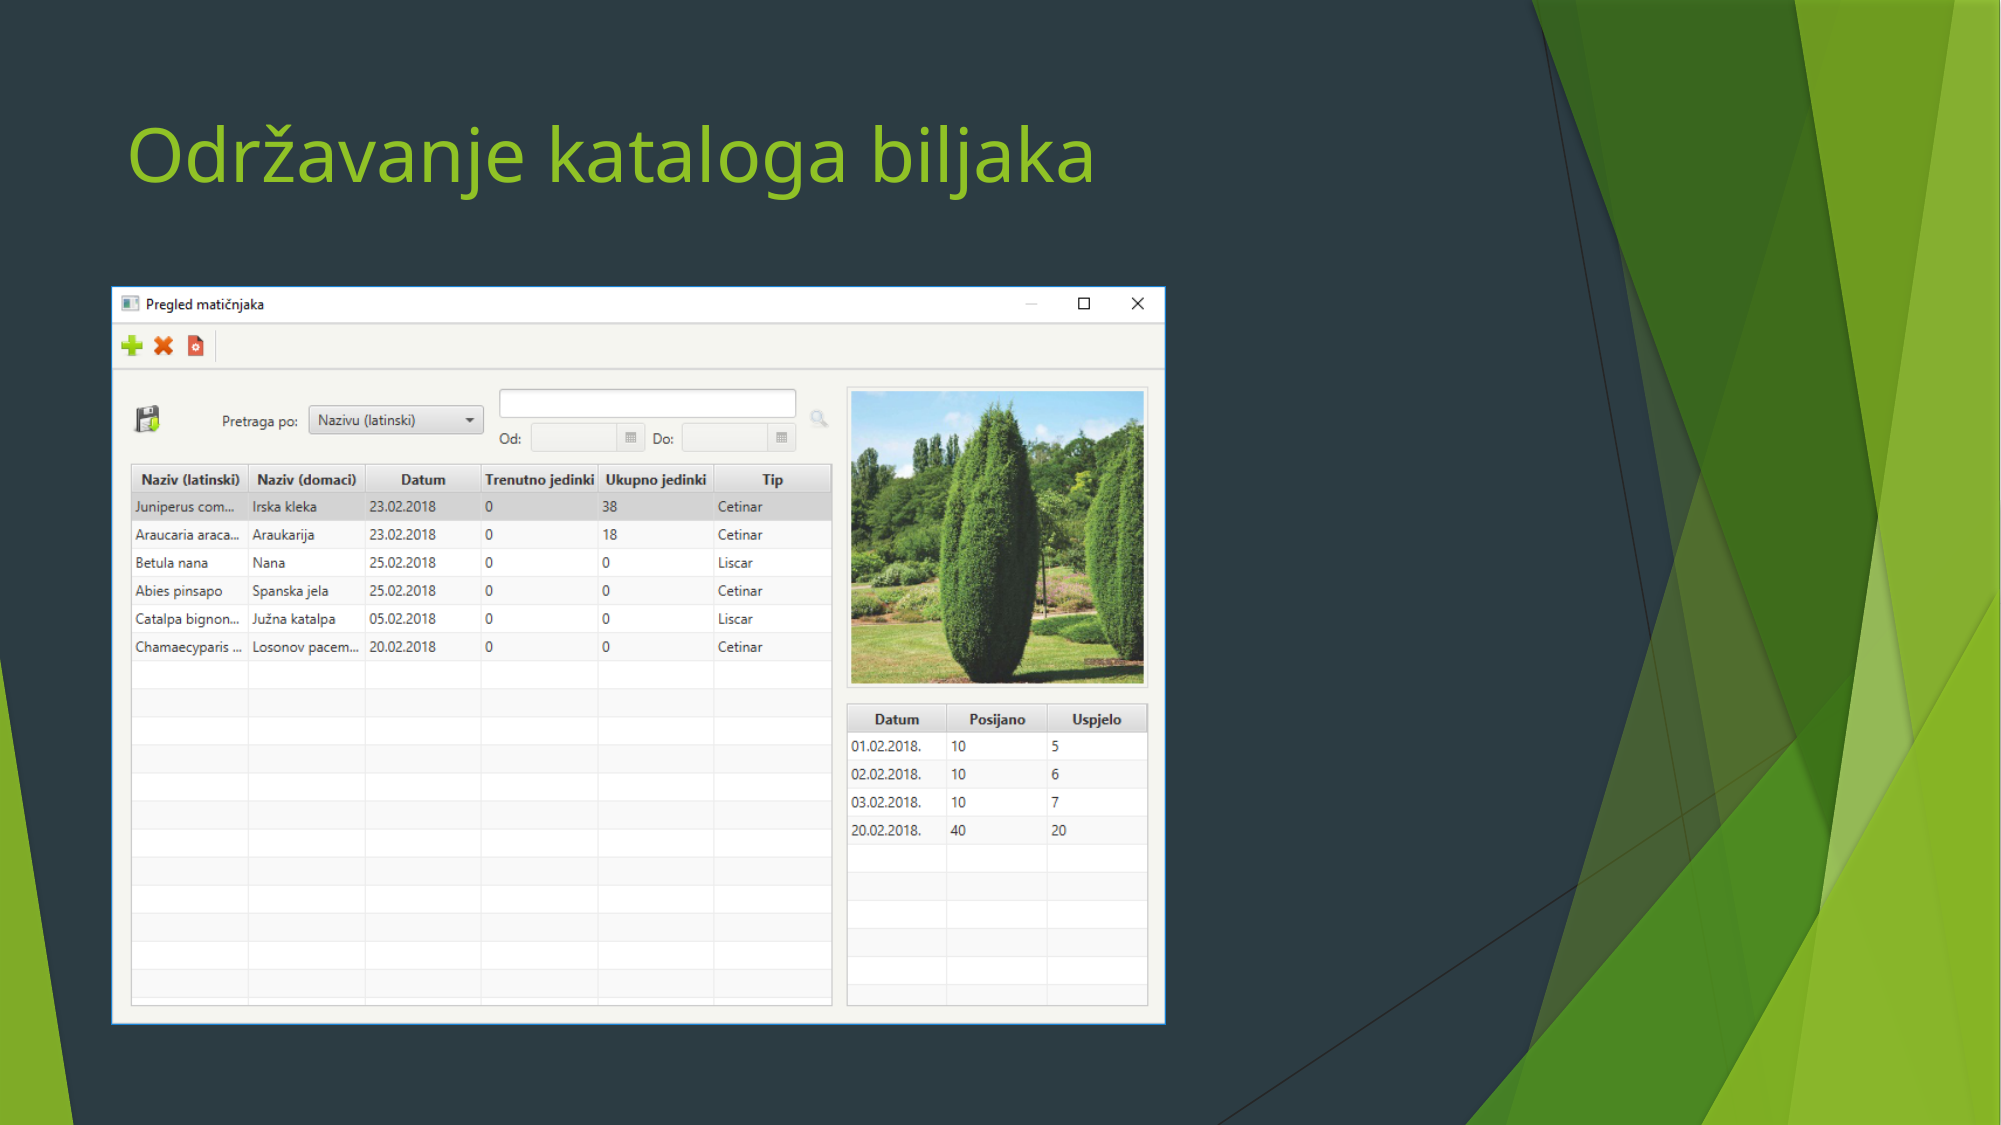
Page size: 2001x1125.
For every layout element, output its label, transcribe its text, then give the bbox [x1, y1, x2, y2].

title Održavanje kataloga biljaka [111, 99, 1522, 317]
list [110, 285, 1166, 1026]
